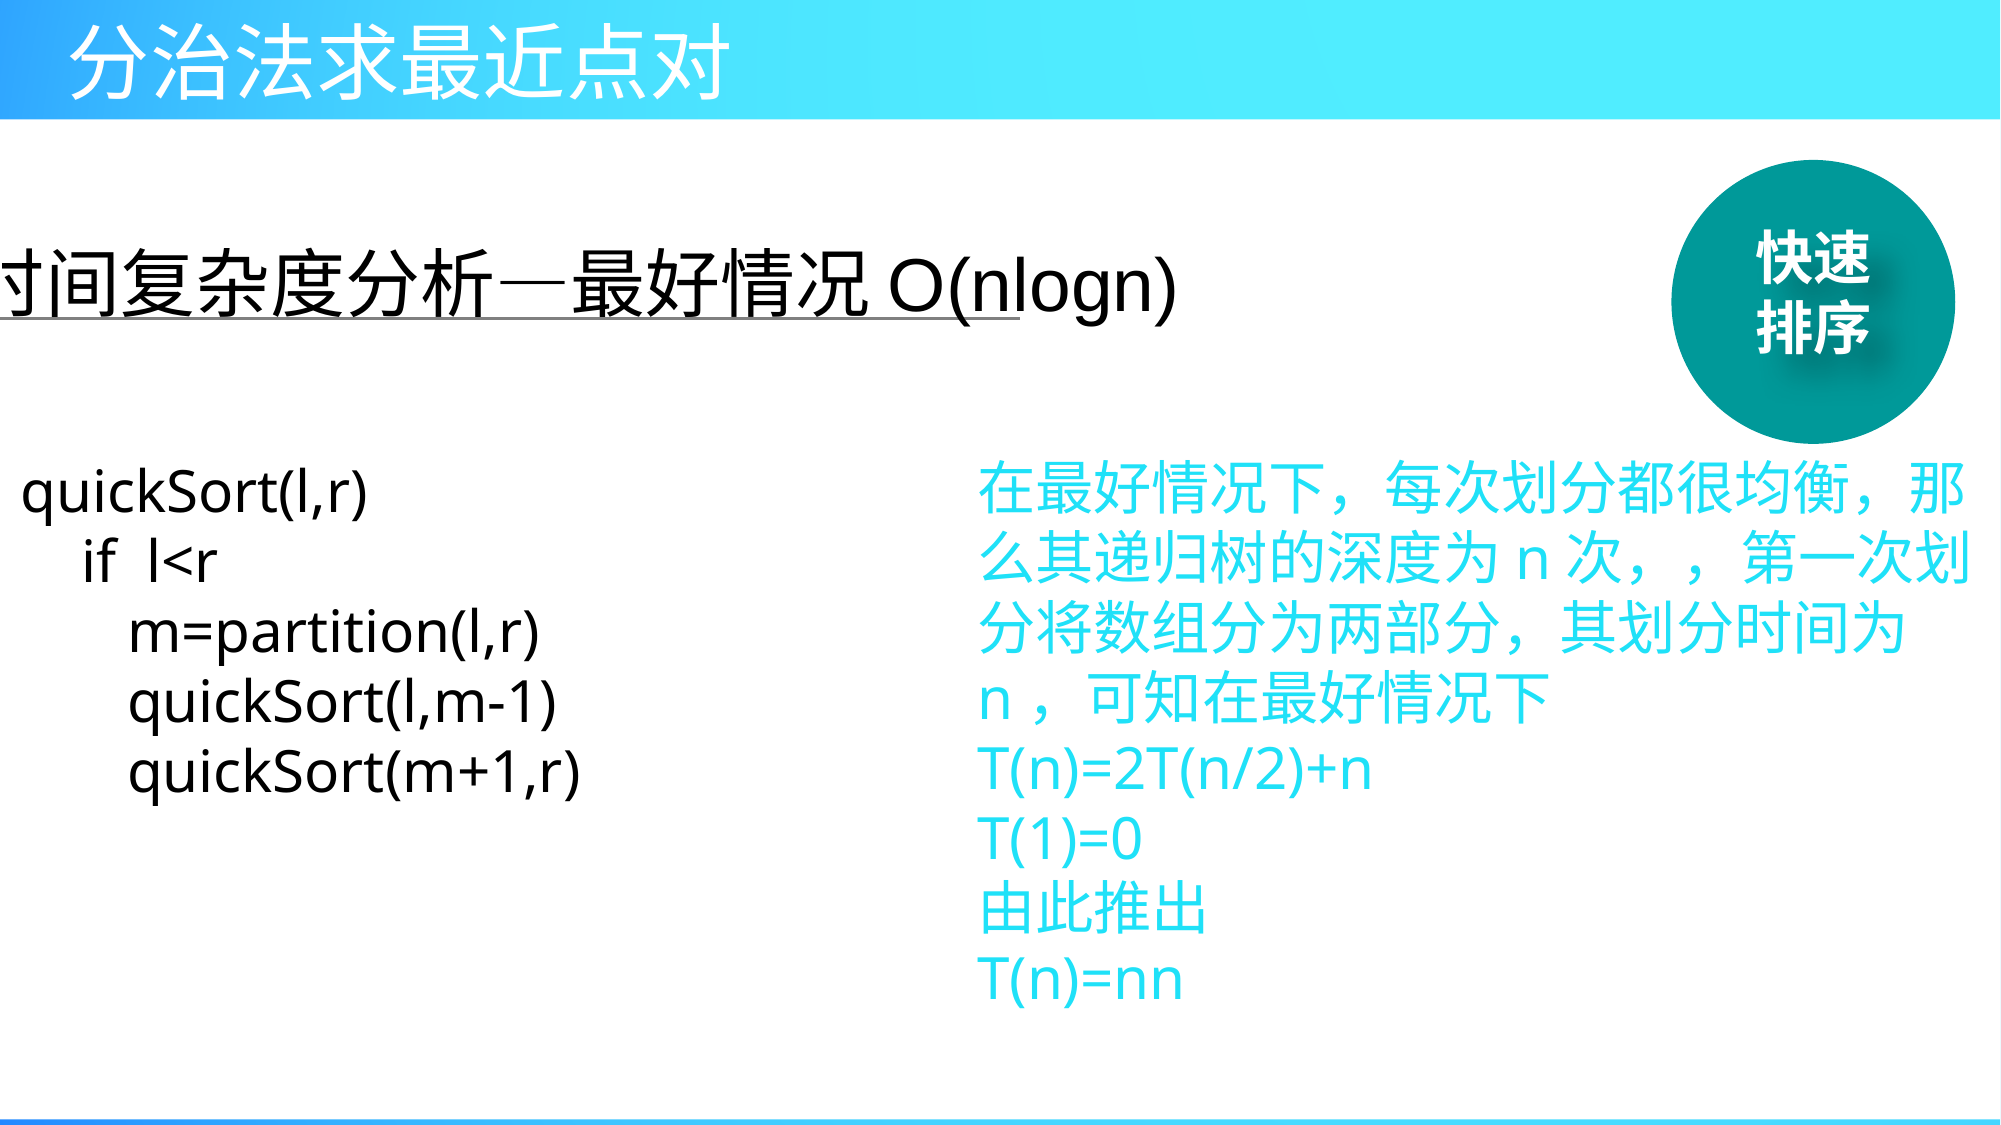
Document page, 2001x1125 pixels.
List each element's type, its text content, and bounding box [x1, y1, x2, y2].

text_box quickSort(l,r) if l<r m=partition(l,r) quickSort(l,m-1) quickSort(m+1,r) [0, 443, 931, 814]
text_box 时间复杂度分析—最好情况O(nlogn) [0, 199, 1200, 337]
picture [0, 0, 2001, 119]
picture [0, 1120, 2001, 1125]
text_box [1671, 159, 1956, 444]
